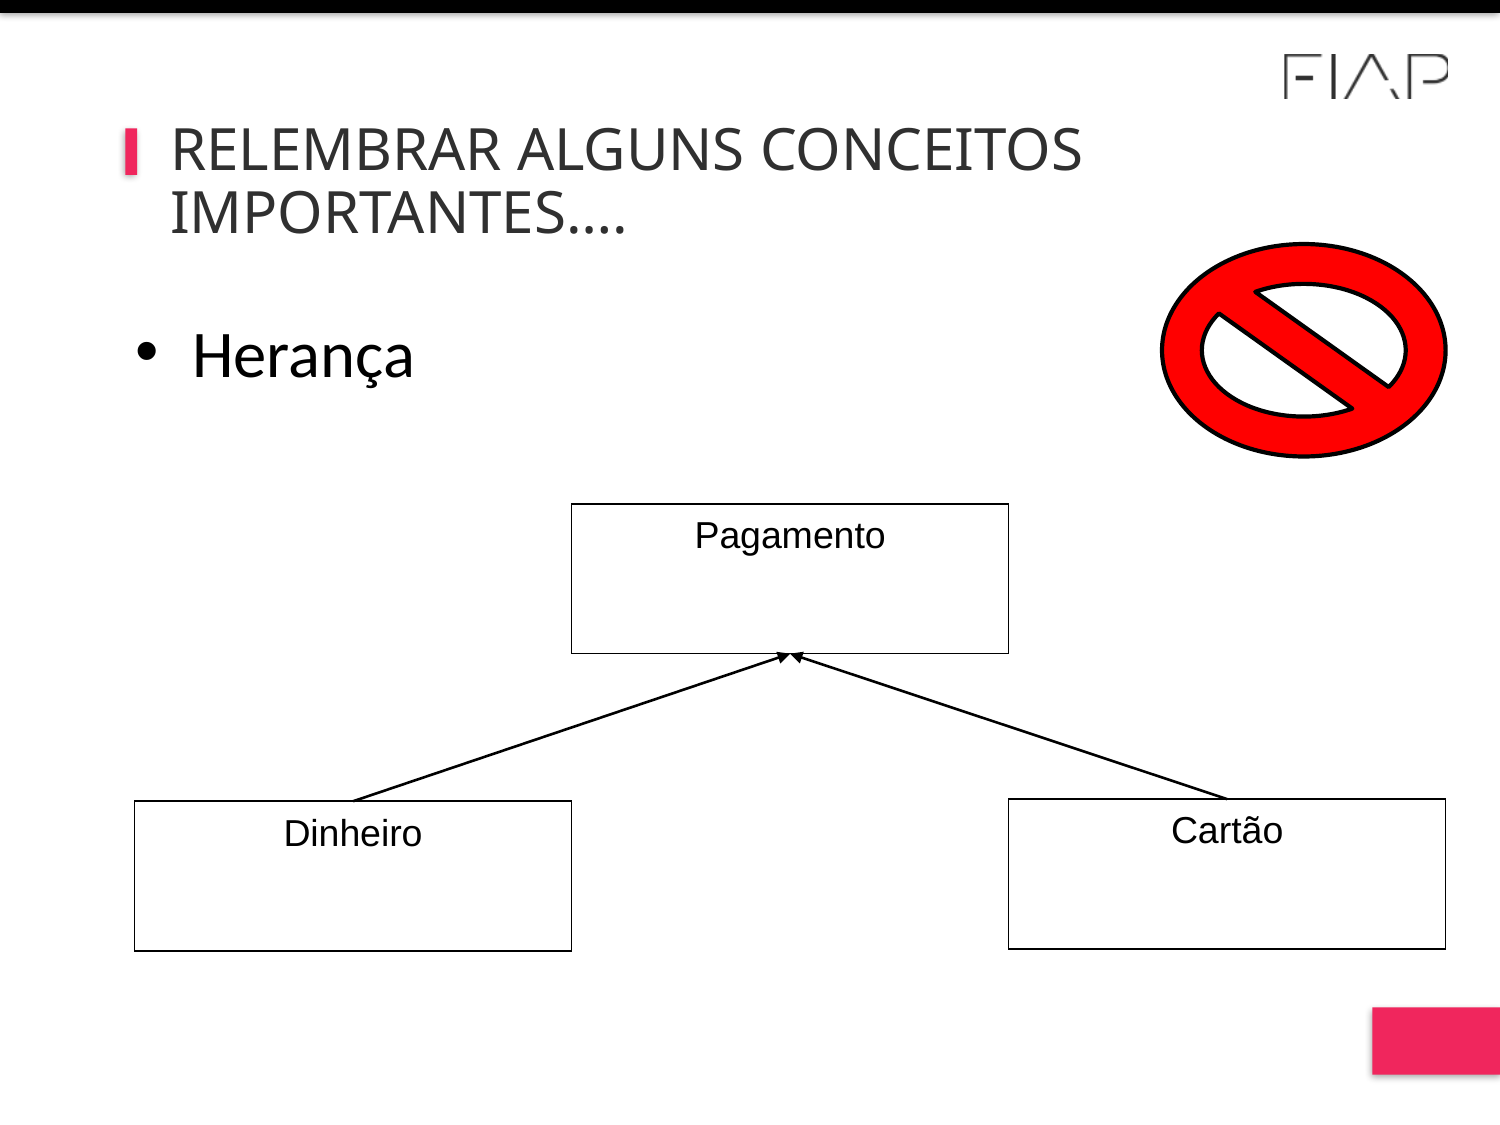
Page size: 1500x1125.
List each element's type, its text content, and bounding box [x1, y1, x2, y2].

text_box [134, 503, 1446, 953]
text_box [1372, 1007, 1500, 1075]
text_box [125, 128, 138, 176]
text_box Herança [120, 303, 548, 422]
picture [1283, 53, 1449, 99]
text_box [0, 0, 1500, 14]
text_box [1159, 241, 1448, 459]
text_box RELEMBRAR ALGUNS CONCEITOS IMPORTANTES…. [155, 112, 1364, 254]
